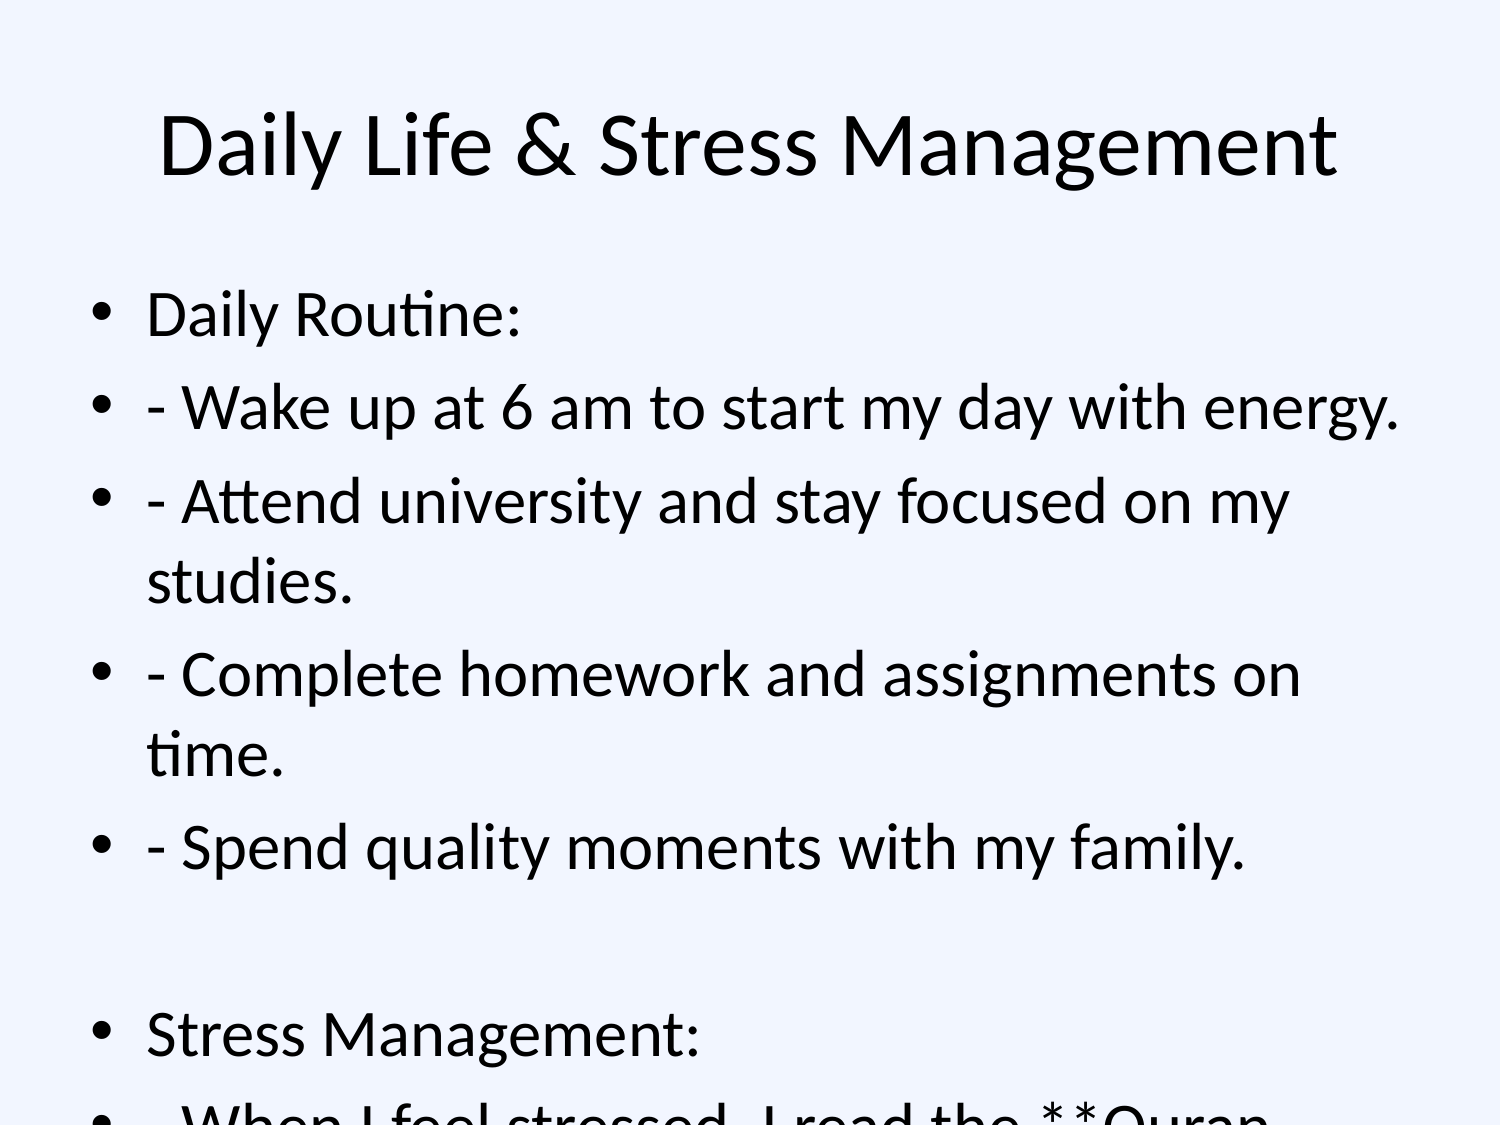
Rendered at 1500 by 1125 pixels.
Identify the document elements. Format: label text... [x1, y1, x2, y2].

title Daily Life & Stress Management [75, 45, 1425, 233]
list Daily Routine: - Wake up at 6 am to start my day with energy. - Attend university and stay focused on my studies. - Complete homework and assignments on time. - Spend quality moments with my family. Stress Management: - When I feel stressed, I read the **Quran Majeed** and pray to Allah for peace and guidance. - This gives me inner strength, and my stress fades away. [75, 262, 1425, 1005]
